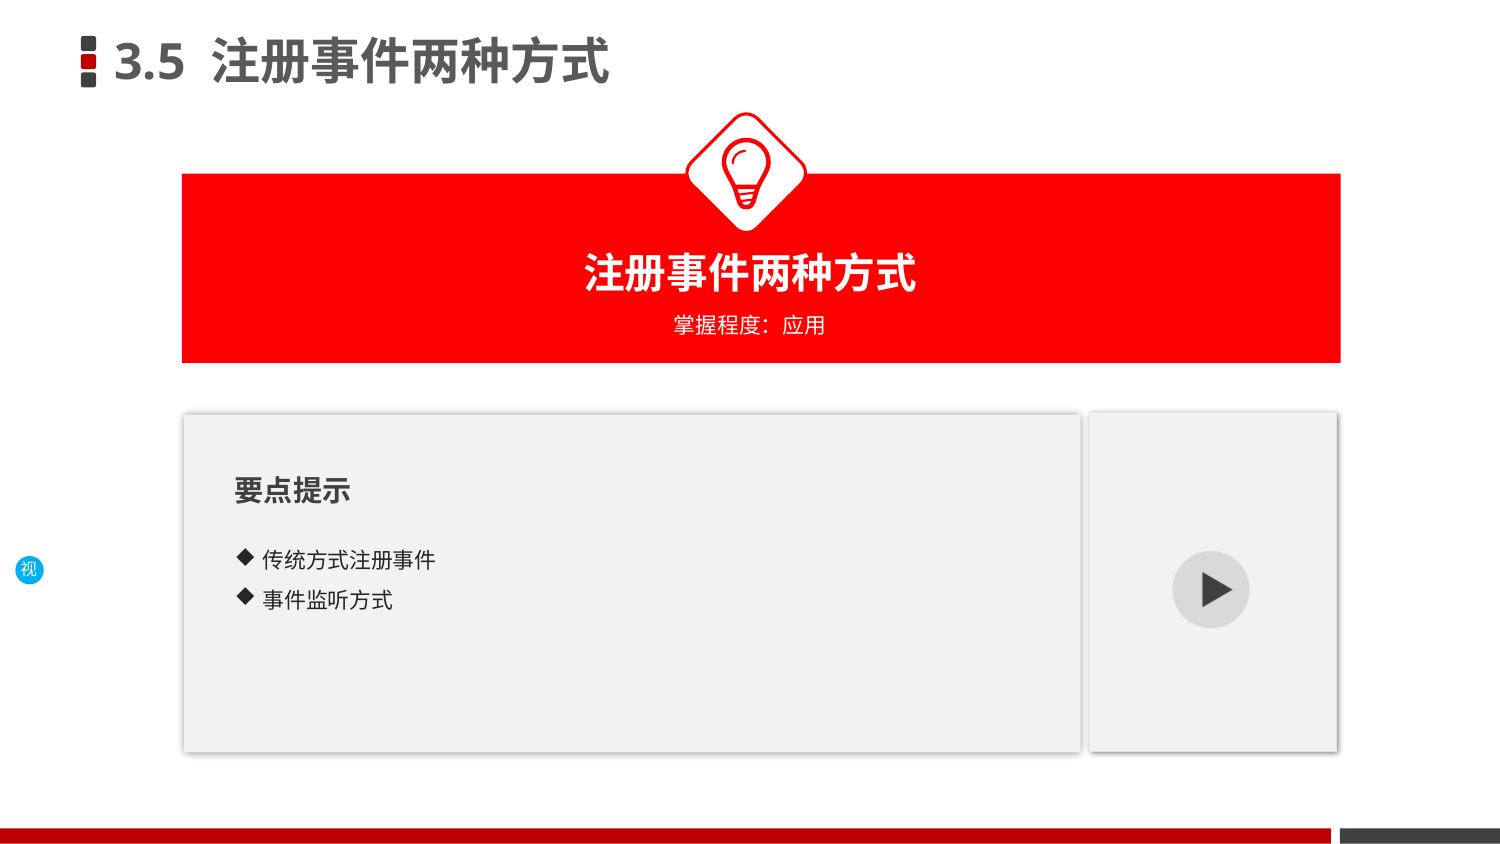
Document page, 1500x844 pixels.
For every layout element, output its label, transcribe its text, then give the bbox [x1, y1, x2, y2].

text_box [684, 130, 808, 235]
text_box 要点提示 [219, 465, 797, 515]
text_box 掌握程度：应用 [496, 304, 1004, 346]
text_box [180, 172, 1343, 365]
text_box 传统方式注册事件 事件监听方式 [219, 526, 786, 620]
text_box 注册事件两种方式 [537, 239, 963, 304]
text_box 3.5 注册事件两种方式 [103, 0, 987, 130]
picture [1082, 405, 1348, 762]
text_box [5, 551, 54, 588]
text_box [182, 412, 1077, 755]
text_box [721, 137, 771, 210]
